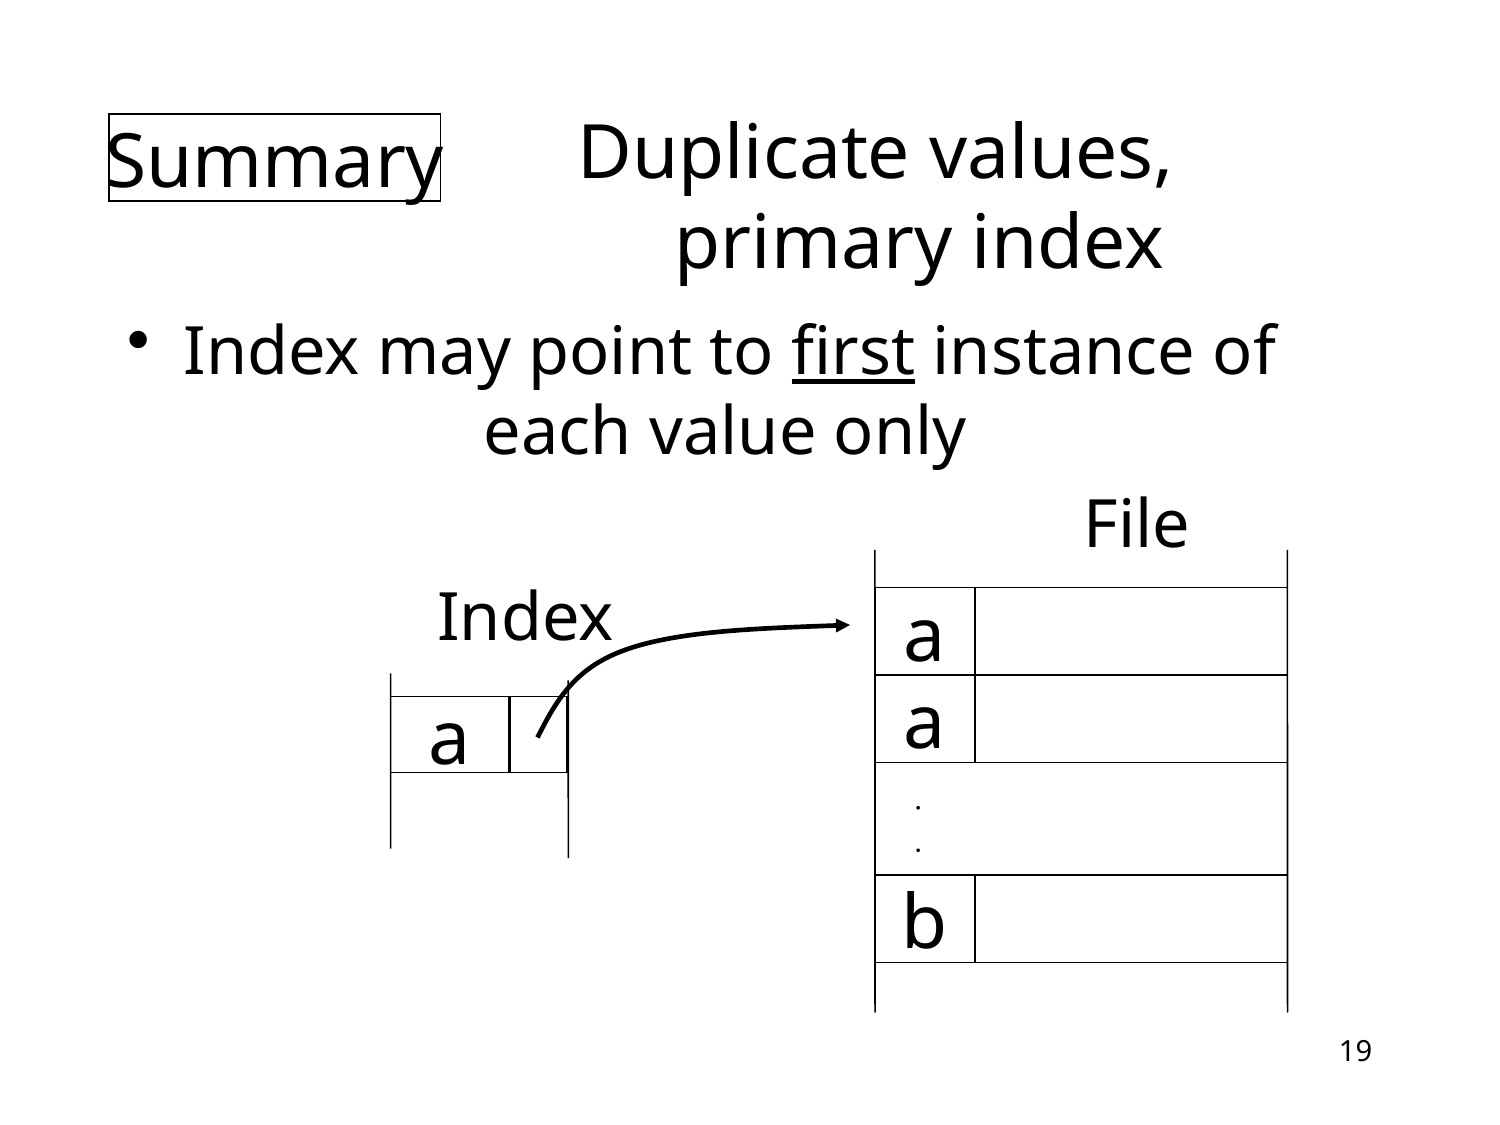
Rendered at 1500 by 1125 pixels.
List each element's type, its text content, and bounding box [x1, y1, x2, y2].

slide_number 19 [1074, 1024, 1388, 1101]
text_box Summary [109, 113, 441, 202]
text_box [974, 874, 1287, 963]
title Duplicate values, primary index [112, 99, 1388, 288]
text_box a [875, 587, 974, 674]
text_box [510, 696, 568, 773]
text_box a [875, 674, 974, 763]
list Index may point to first instance of each value only File Index [112, 299, 1388, 975]
text_box b [876, 874, 974, 963]
text_box [537, 619, 850, 738]
text_box [974, 674, 1287, 763]
text_box . . [900, 776, 937, 864]
text_box a [391, 696, 509, 773]
text_box [974, 587, 1287, 674]
